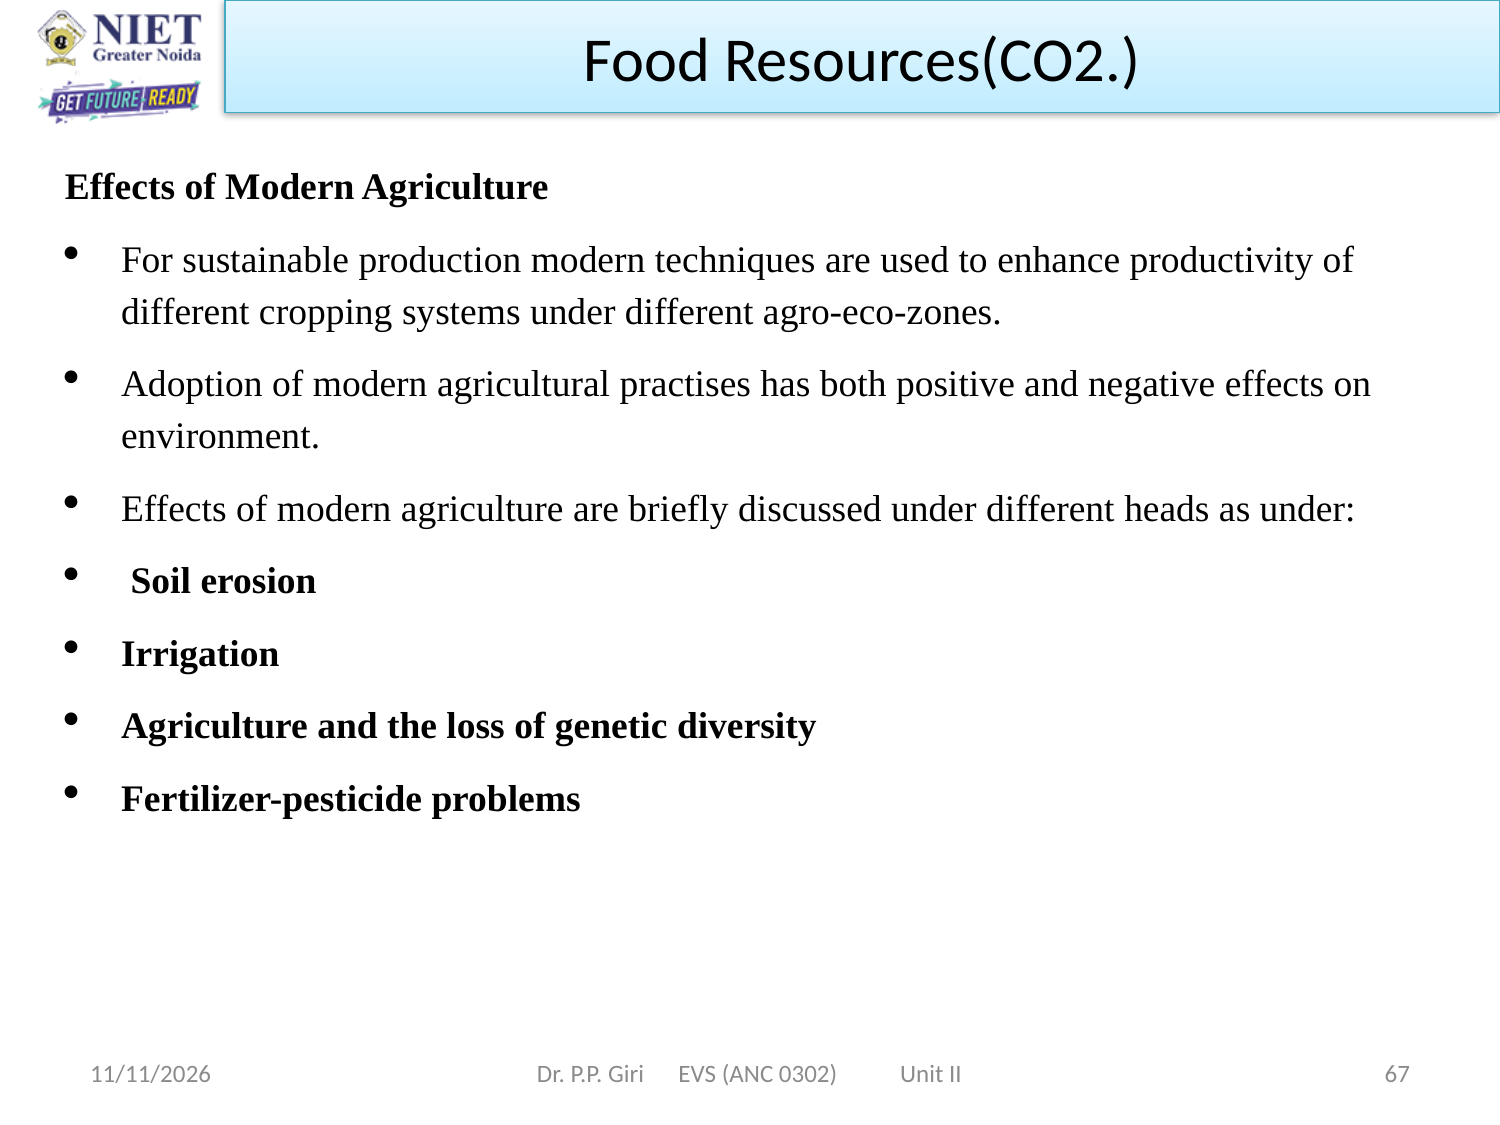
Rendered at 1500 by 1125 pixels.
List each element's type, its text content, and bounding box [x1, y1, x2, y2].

picture [0, 0, 238, 135]
text_box Food Resources(CO2.) [238, 0, 1500, 113]
text_box Effects of Modern Agriculture For sustainable production modern techniques are used to enhance productivity of different cropping systems under different agro-eco-zones. Adoption of modern agricultural practises has both positive and negative effects on environment. Effects of modern agriculture are briefly discussed under different heads as under: Soil erosion Irrigation Agriculture and the loss of genetic diversity Fertilizer-pesticide problems [50, 162, 1425, 960]
footer Dr. P.P. Giri EVS (ANC 0302) Unit II [512, 1042, 988, 1103]
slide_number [75, 1042, 425, 1103]
slide_number 67 [1074, 1042, 1425, 1103]
